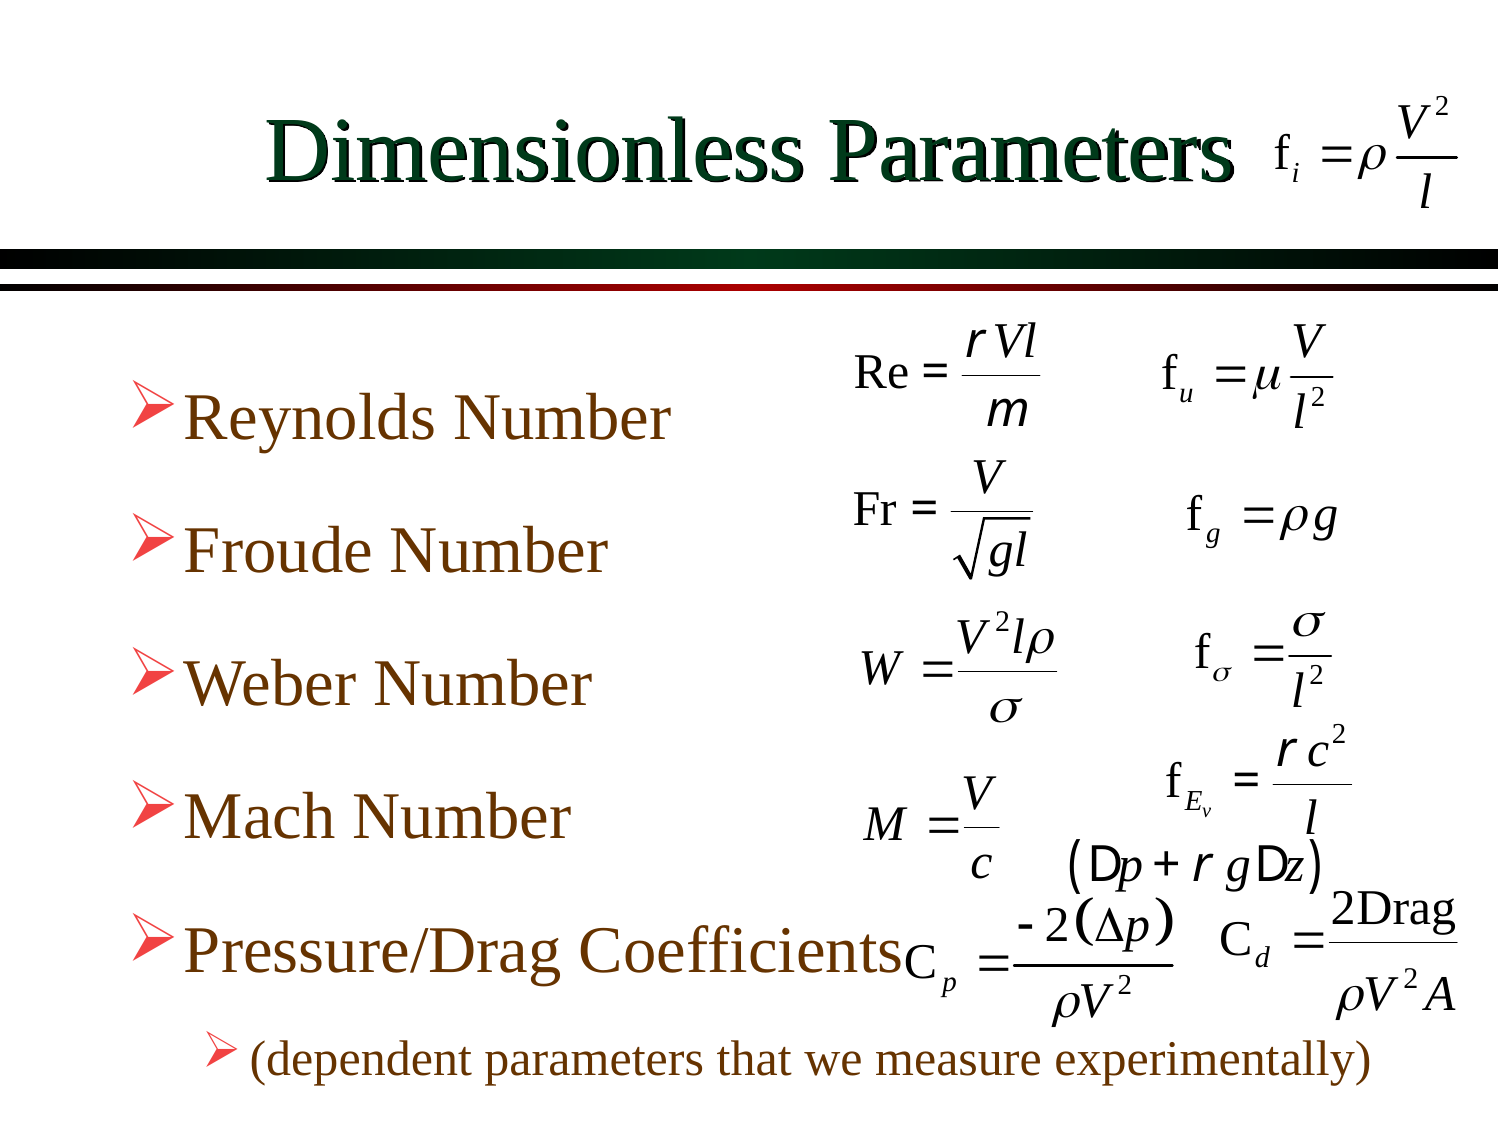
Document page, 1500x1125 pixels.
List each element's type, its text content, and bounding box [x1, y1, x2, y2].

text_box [1191, 593, 1338, 714]
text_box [850, 313, 1045, 444]
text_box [848, 449, 1039, 586]
list Reynolds Number Froude Number Weber Number Mach Number Pressure/Drag Coefficients (dependent parameters that we measure experimentally) [112, 324, 1469, 1125]
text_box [859, 602, 1062, 729]
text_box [1161, 716, 1359, 842]
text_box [1216, 879, 1463, 1027]
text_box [1158, 314, 1338, 436]
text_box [1066, 835, 1328, 901]
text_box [1182, 485, 1346, 556]
title Dimensionless Parameters [112, 49, 1388, 238]
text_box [1270, 88, 1463, 216]
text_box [900, 894, 1179, 1033]
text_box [859, 765, 1004, 885]
